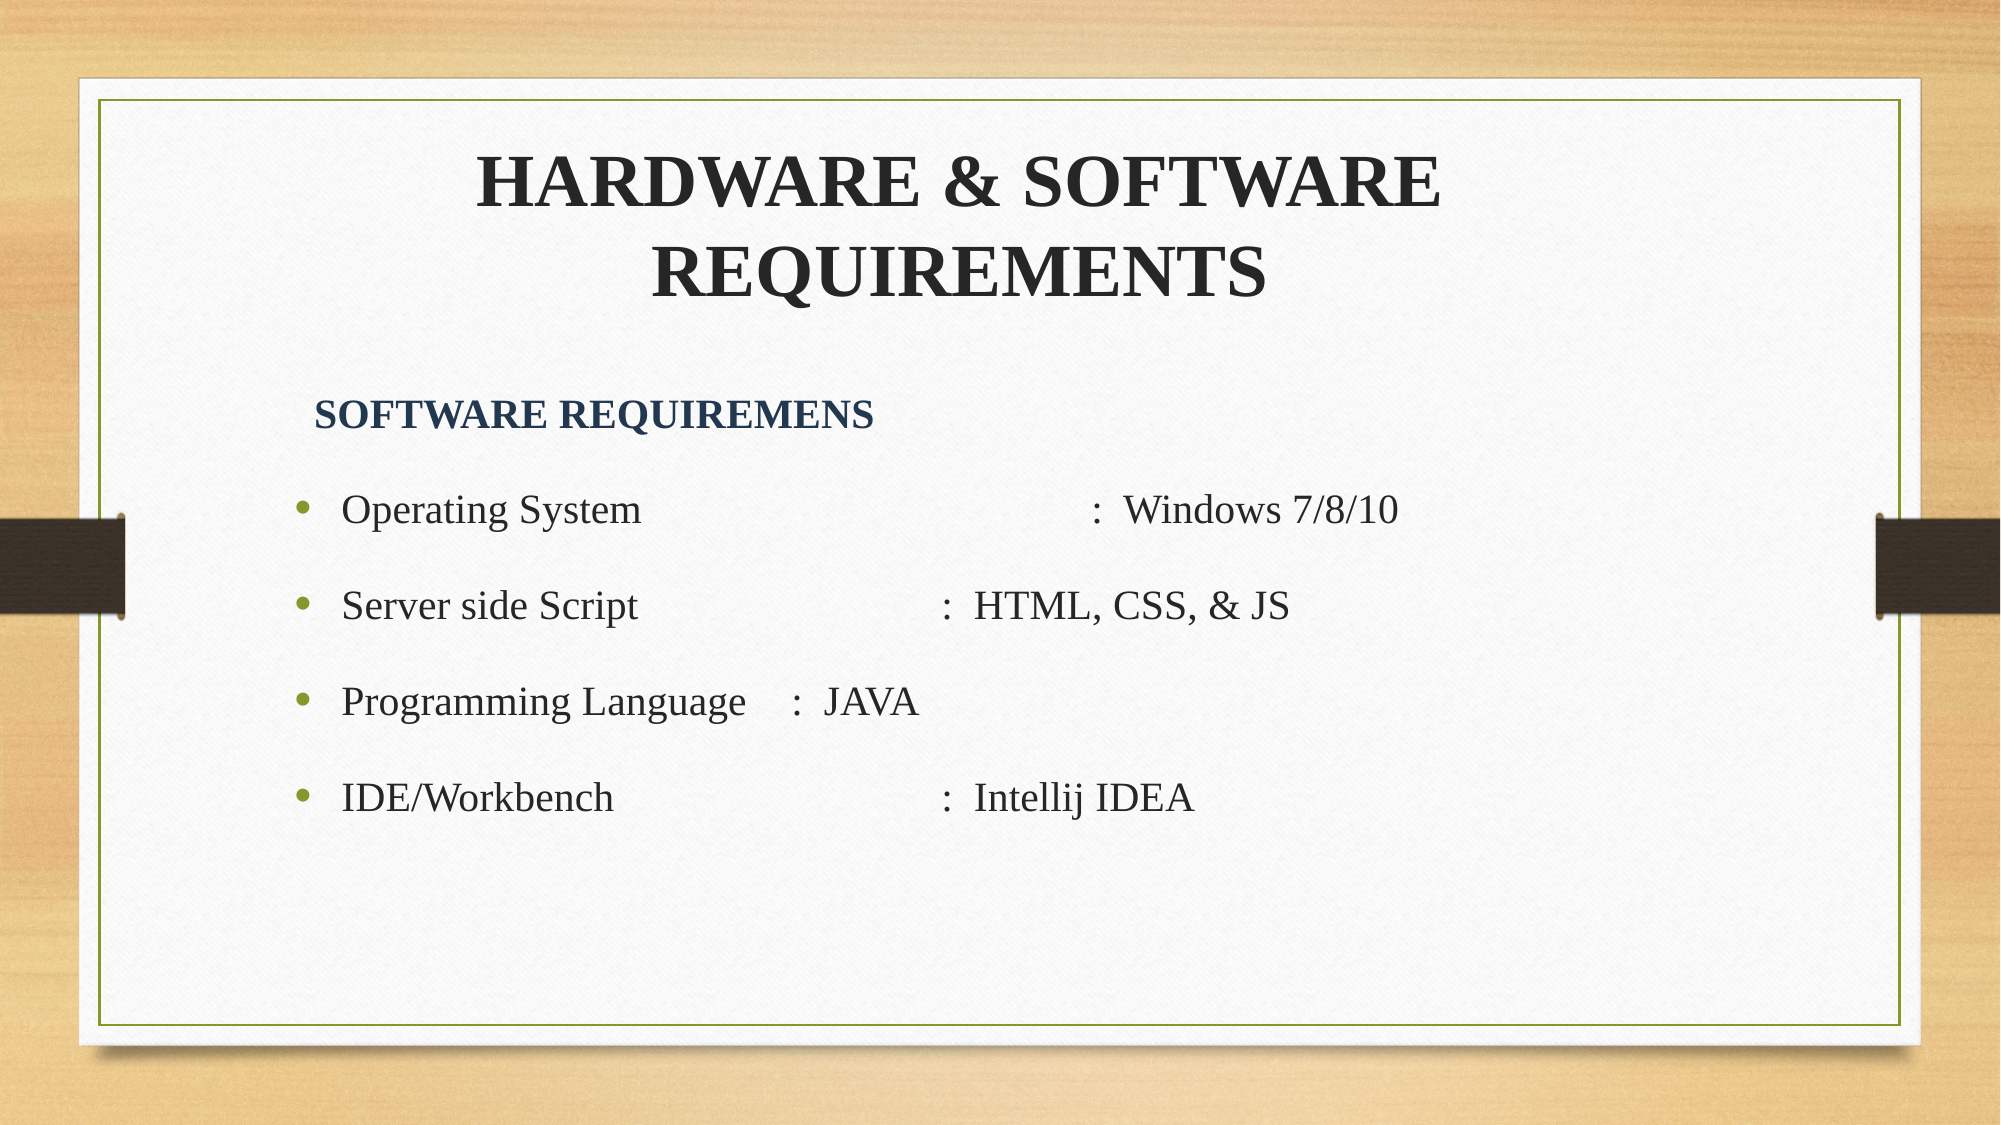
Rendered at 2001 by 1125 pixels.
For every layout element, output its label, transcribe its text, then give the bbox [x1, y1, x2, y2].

text_box SOFTWARE REQUIREMENS Operating System : Windows 7/8/10 Server side Script : HTML, CSS, & JS Programming Language : JAVA IDE/Workbench : Intellij IDEA [279, 353, 1641, 991]
text_box HARDWARE & SOFTWARE REQUIREMENTS [244, 124, 1676, 314]
picture [0, 0, 2001, 1125]
